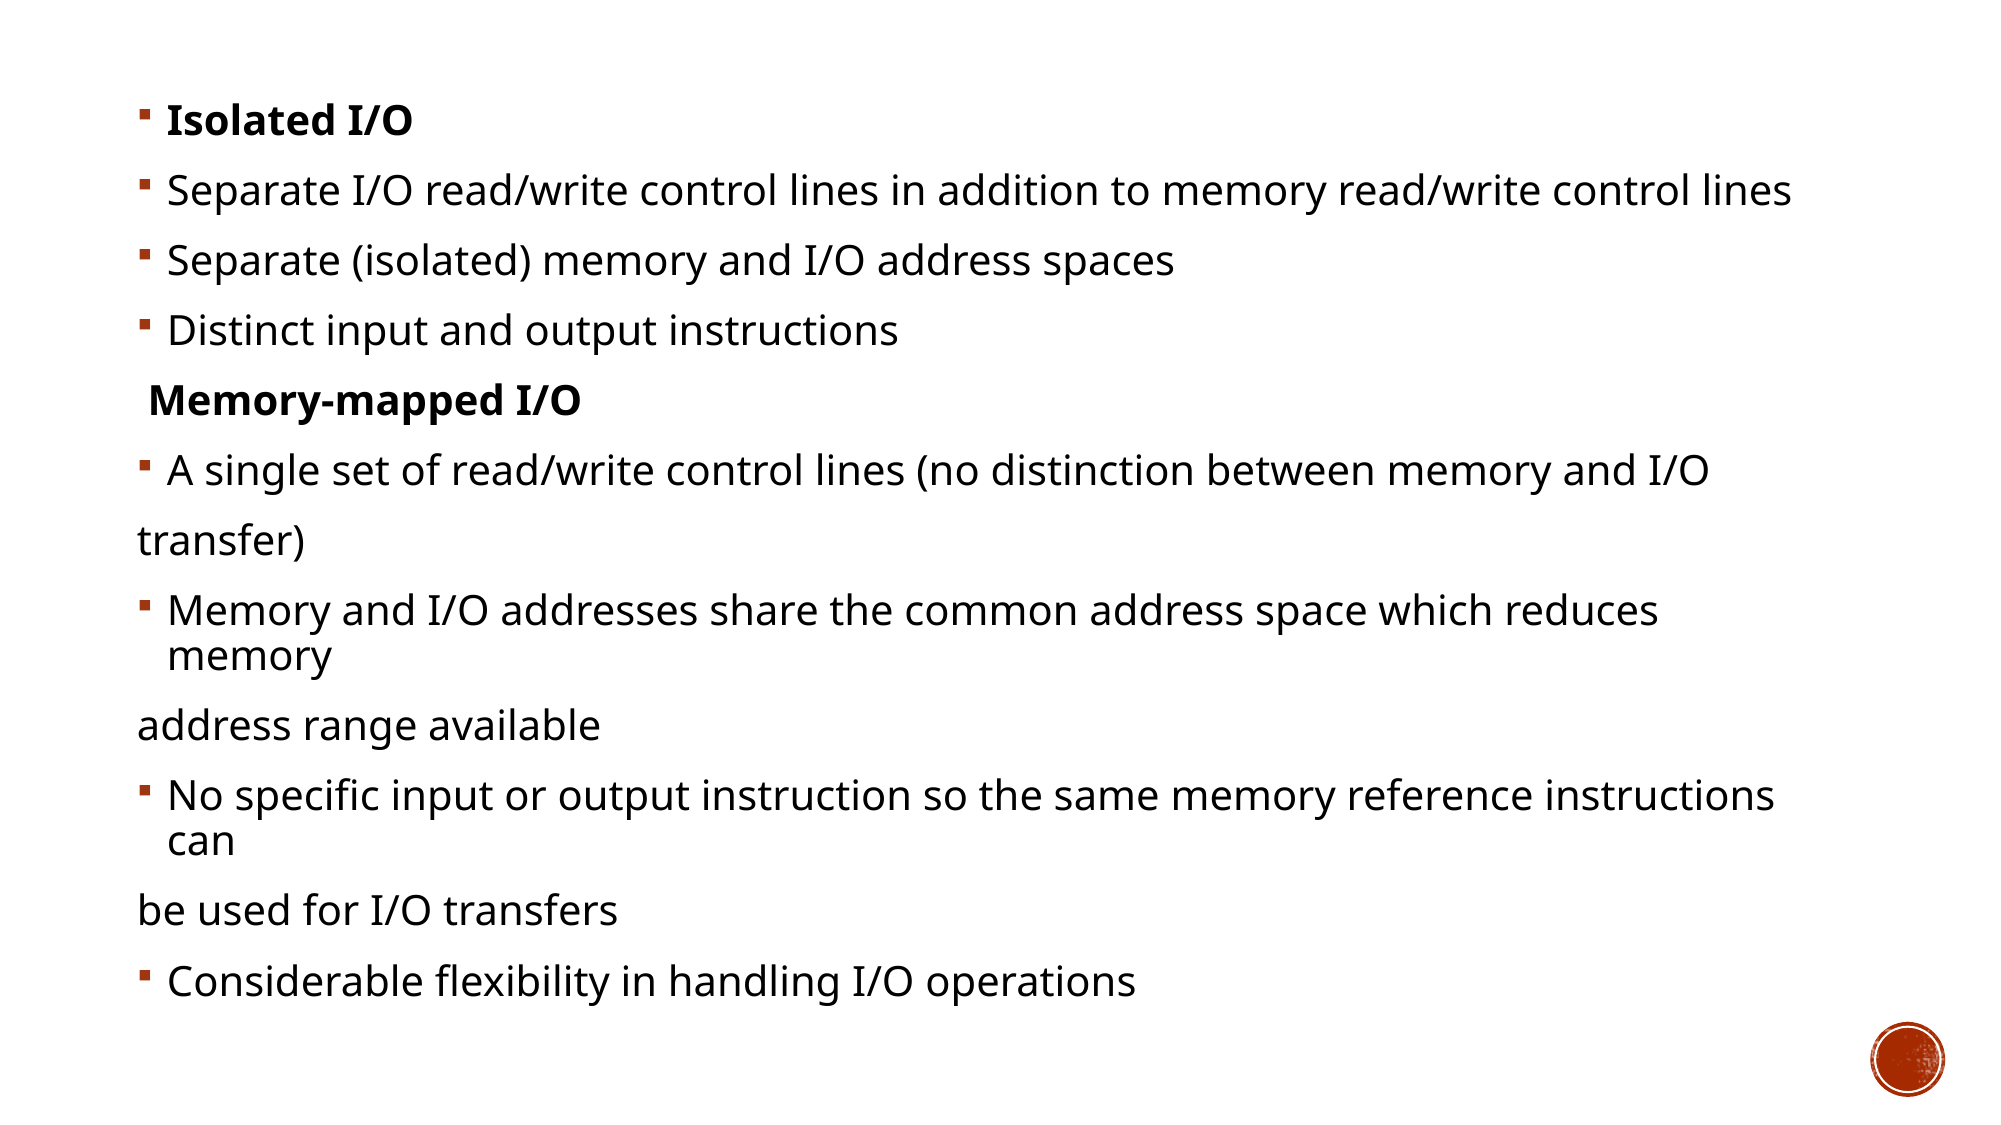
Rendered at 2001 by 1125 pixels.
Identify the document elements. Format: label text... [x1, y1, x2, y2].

list Isolated I/O Separate I/O read/write control lines in addition to memory read/write control lines Separate (isolated) memory and I/O address spaces Distinct input and output instructions Memory-mapped I/O A single set of read/write control lines (no distinction between memory and I/O transfer) Memory and I/O addresses share the common address space which reduces memory address range available No specific input or output instruction so the same memory reference instructions can be used for I/O transfers Considerable flexibility in handling I/O operations [121, 91, 1826, 1013]
